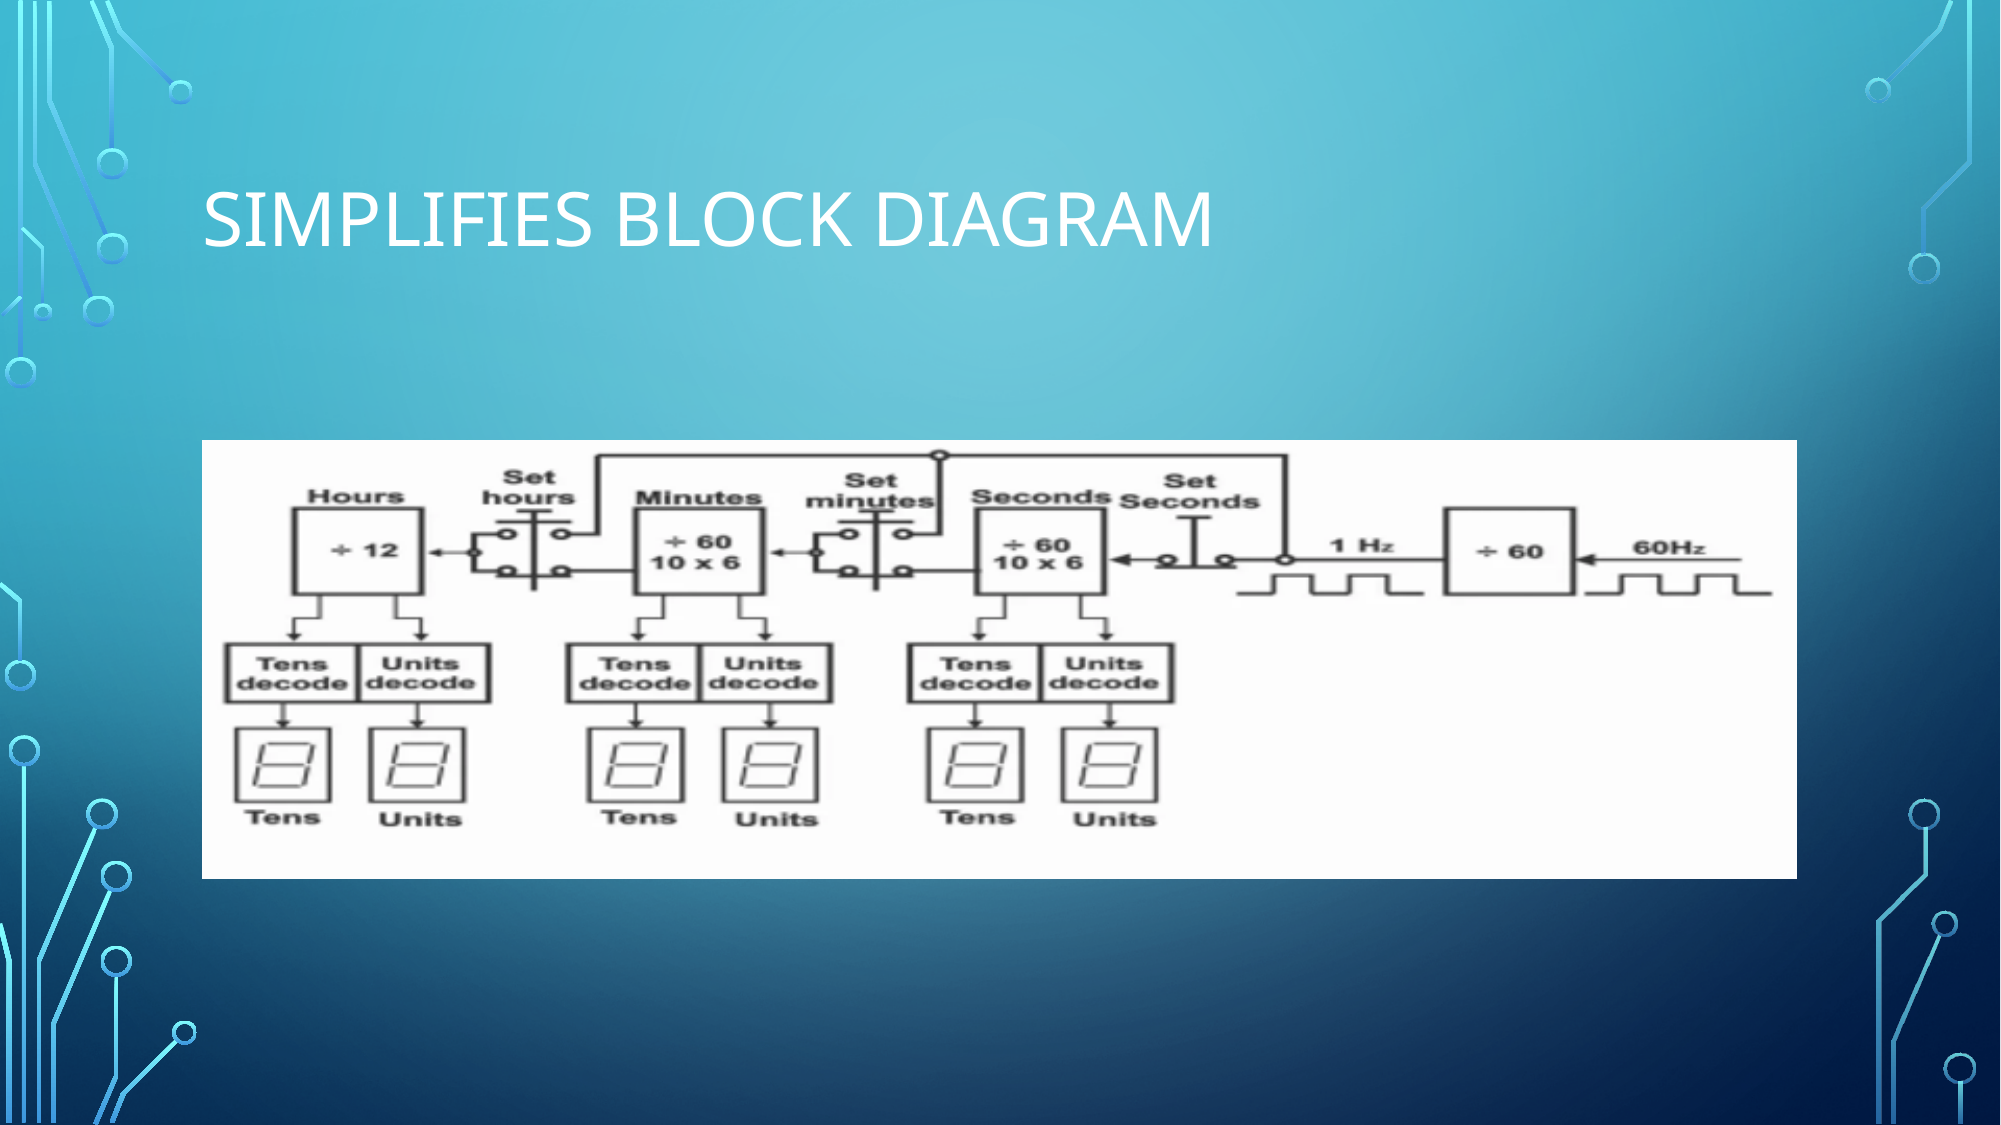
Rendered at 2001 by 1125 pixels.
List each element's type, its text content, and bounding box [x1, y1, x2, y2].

title Simplifies block diagram [187, 101, 1813, 344]
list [202, 440, 1797, 879]
